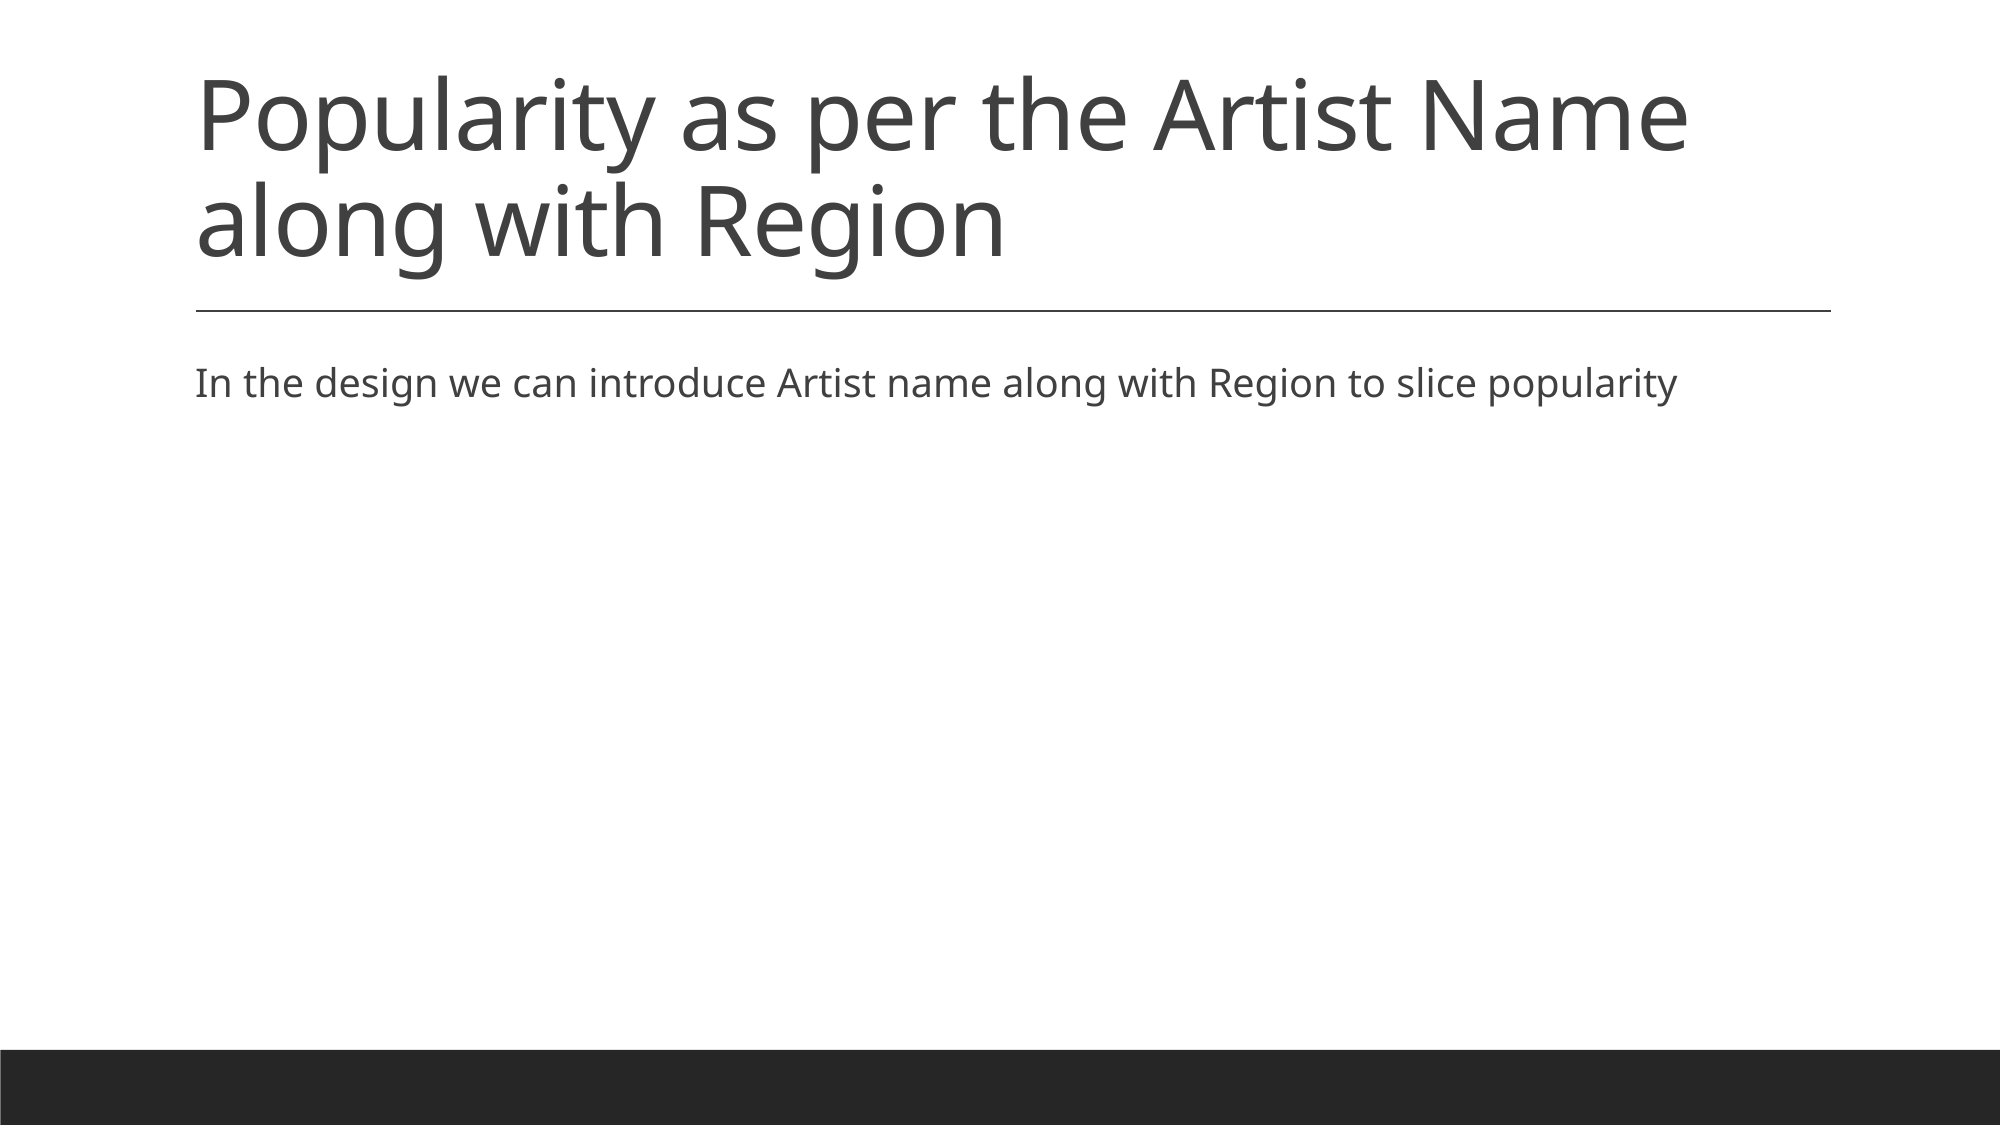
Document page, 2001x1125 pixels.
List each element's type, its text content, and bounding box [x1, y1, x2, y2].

list In the design we can introduce Artist name along with Region to slice popularity [180, 345, 1830, 963]
title Popularity as per the Artist Name along with Region [180, 47, 1830, 285]
